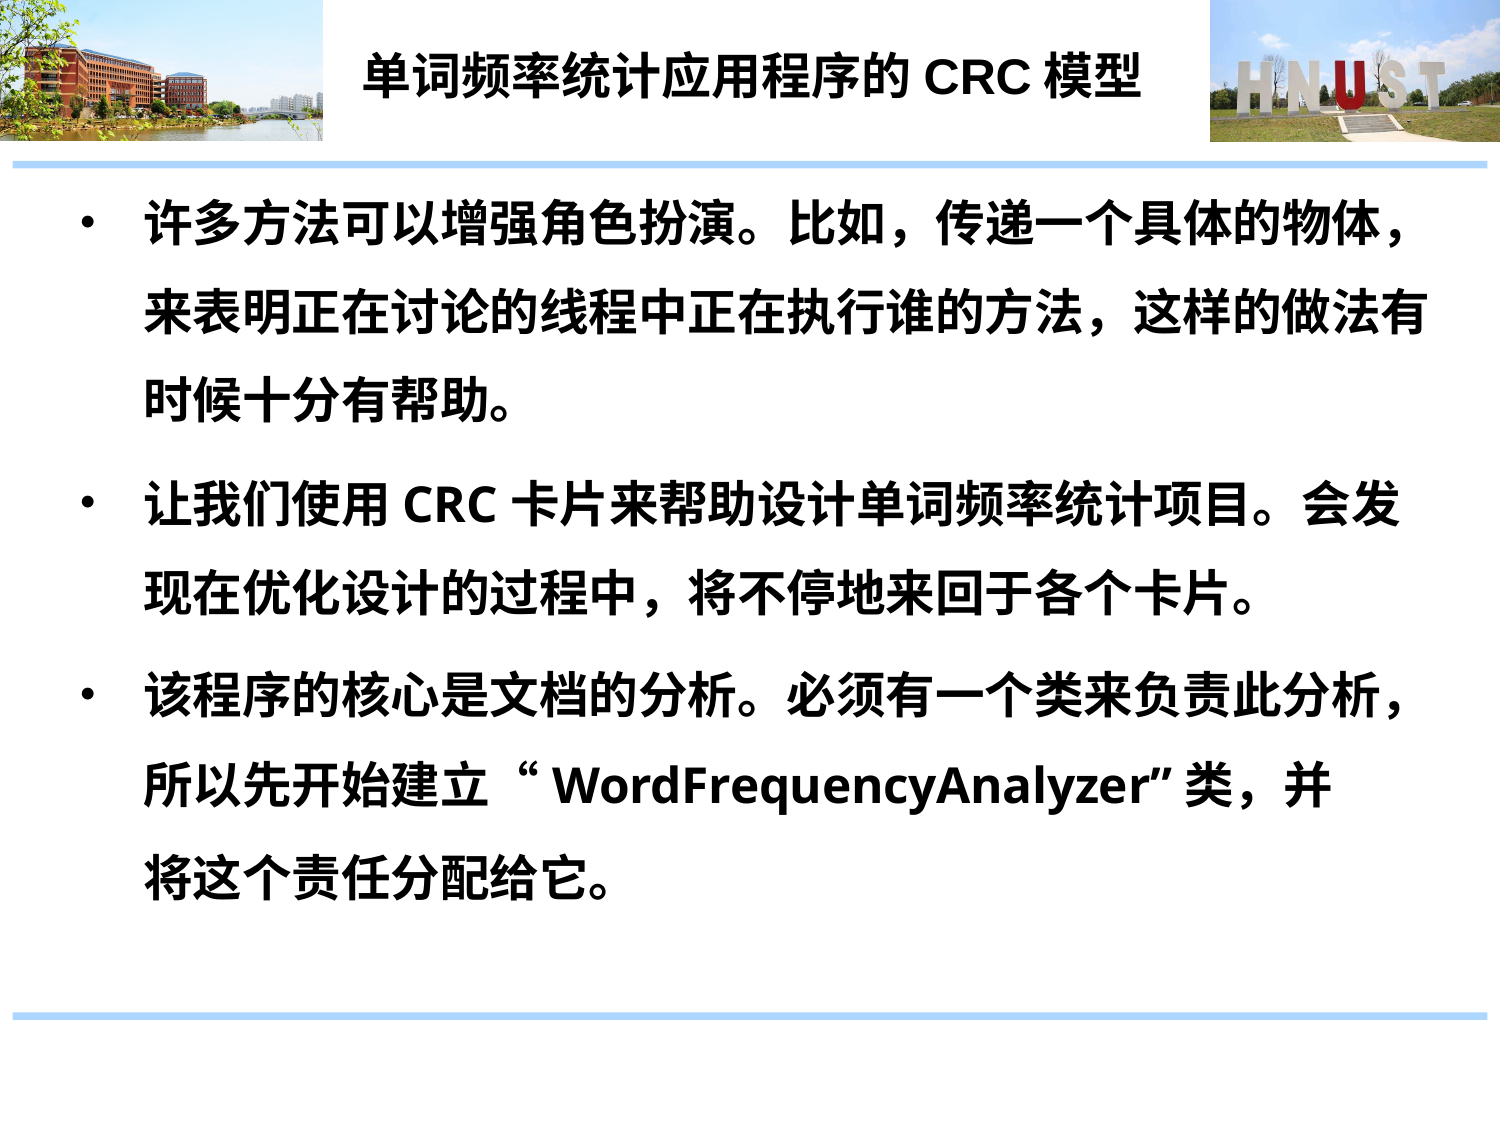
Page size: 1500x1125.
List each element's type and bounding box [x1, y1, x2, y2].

picture [1210, 0, 1500, 142]
picture [0, 0, 324, 141]
text_box [0, 0, 1485, 1114]
